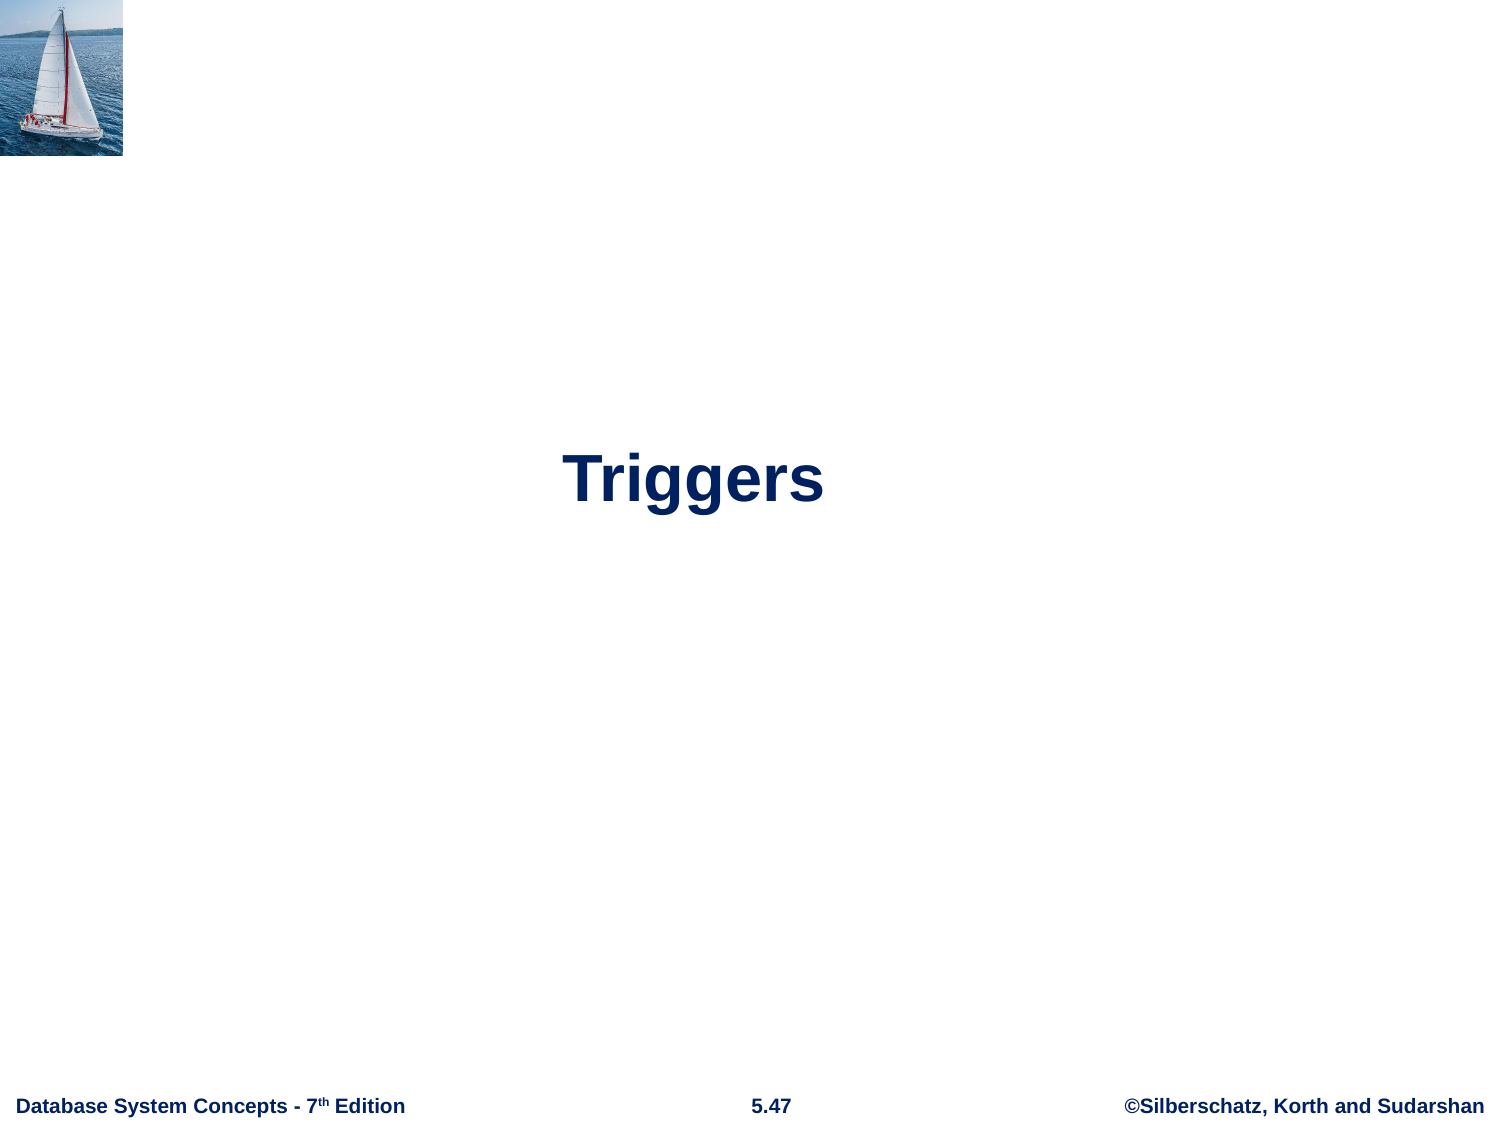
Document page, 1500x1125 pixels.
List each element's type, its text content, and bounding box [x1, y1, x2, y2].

picture [0, 0, 123, 156]
list Triggers [547, 427, 1270, 733]
